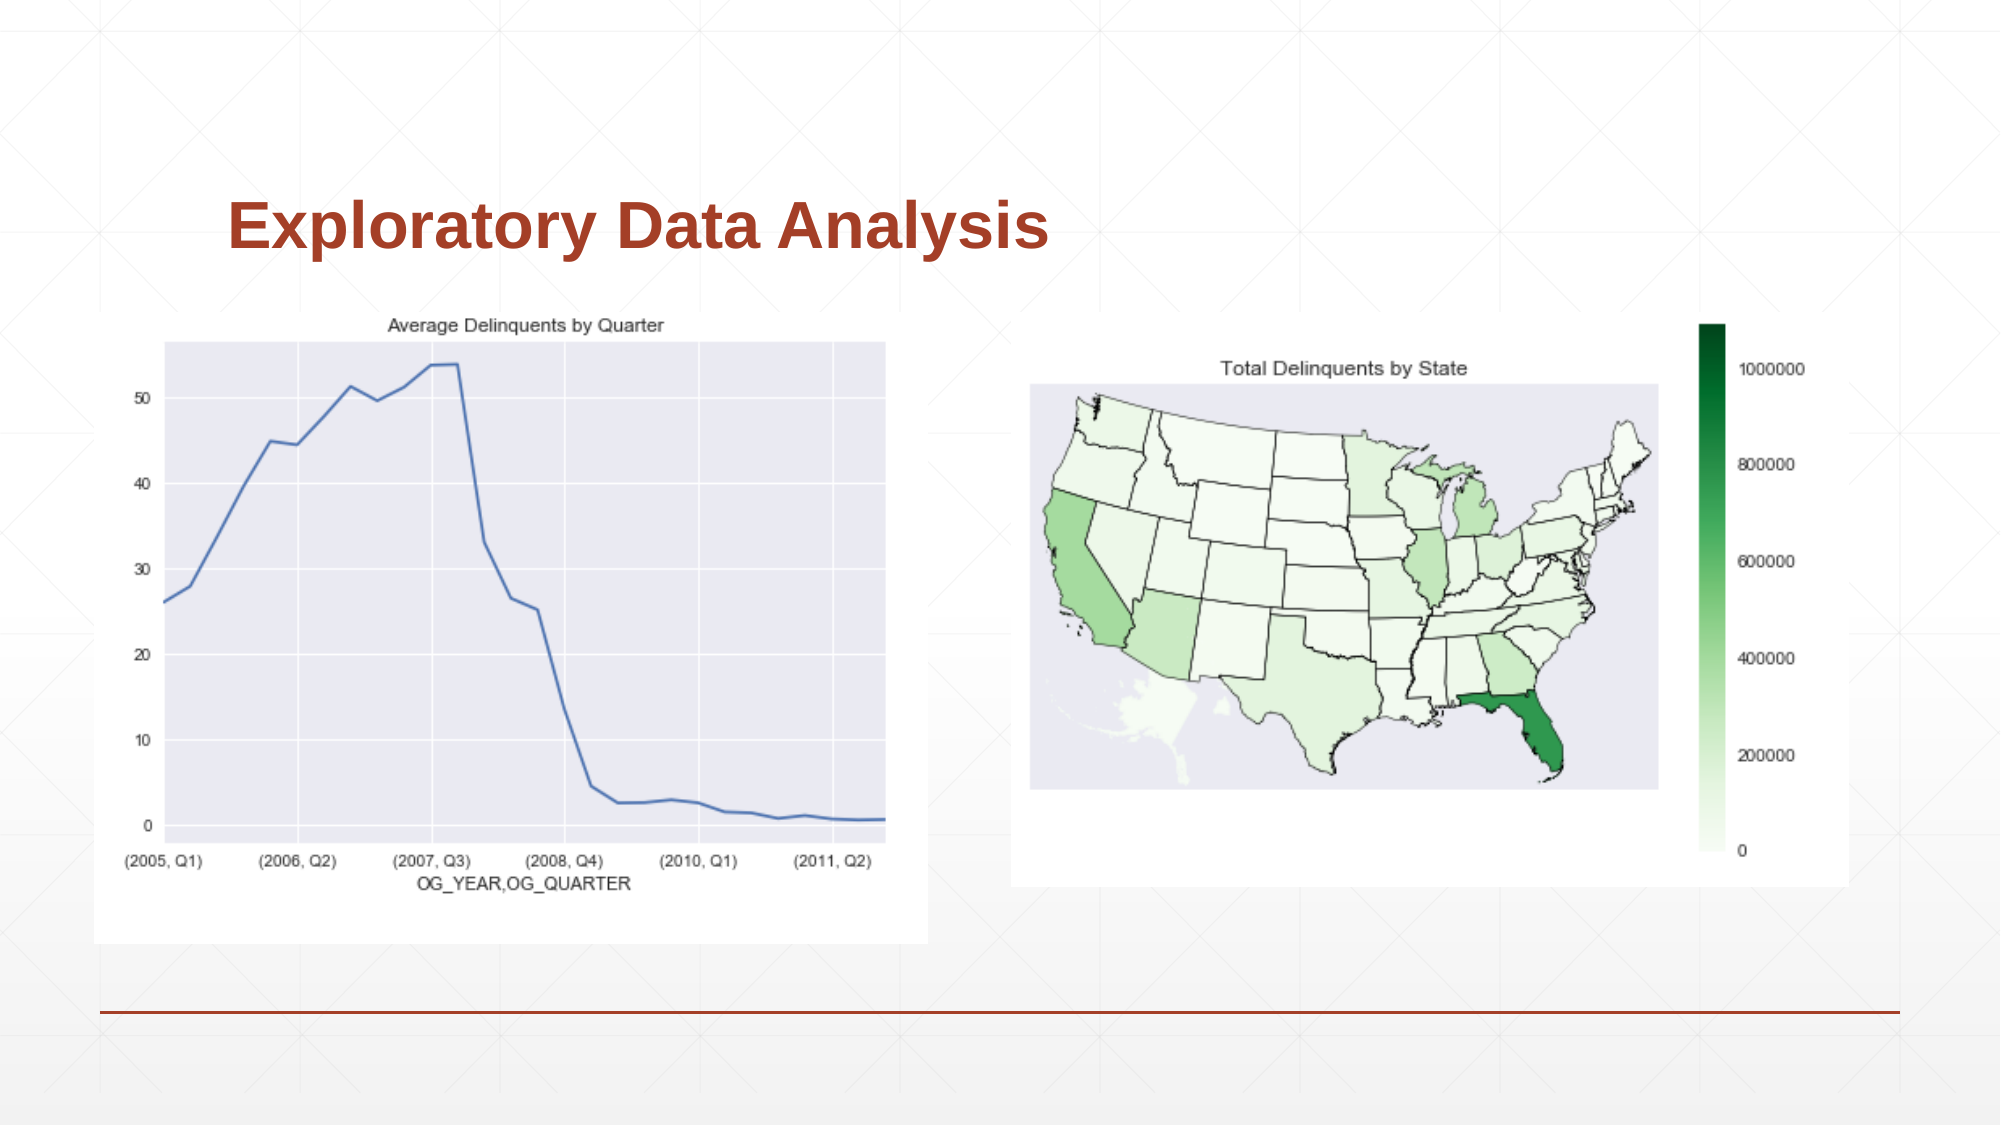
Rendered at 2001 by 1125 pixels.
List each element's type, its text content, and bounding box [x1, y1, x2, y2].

picture [94, 312, 928, 944]
title Exploratory Data Analysis [212, 82, 1788, 271]
picture [1011, 312, 1849, 887]
